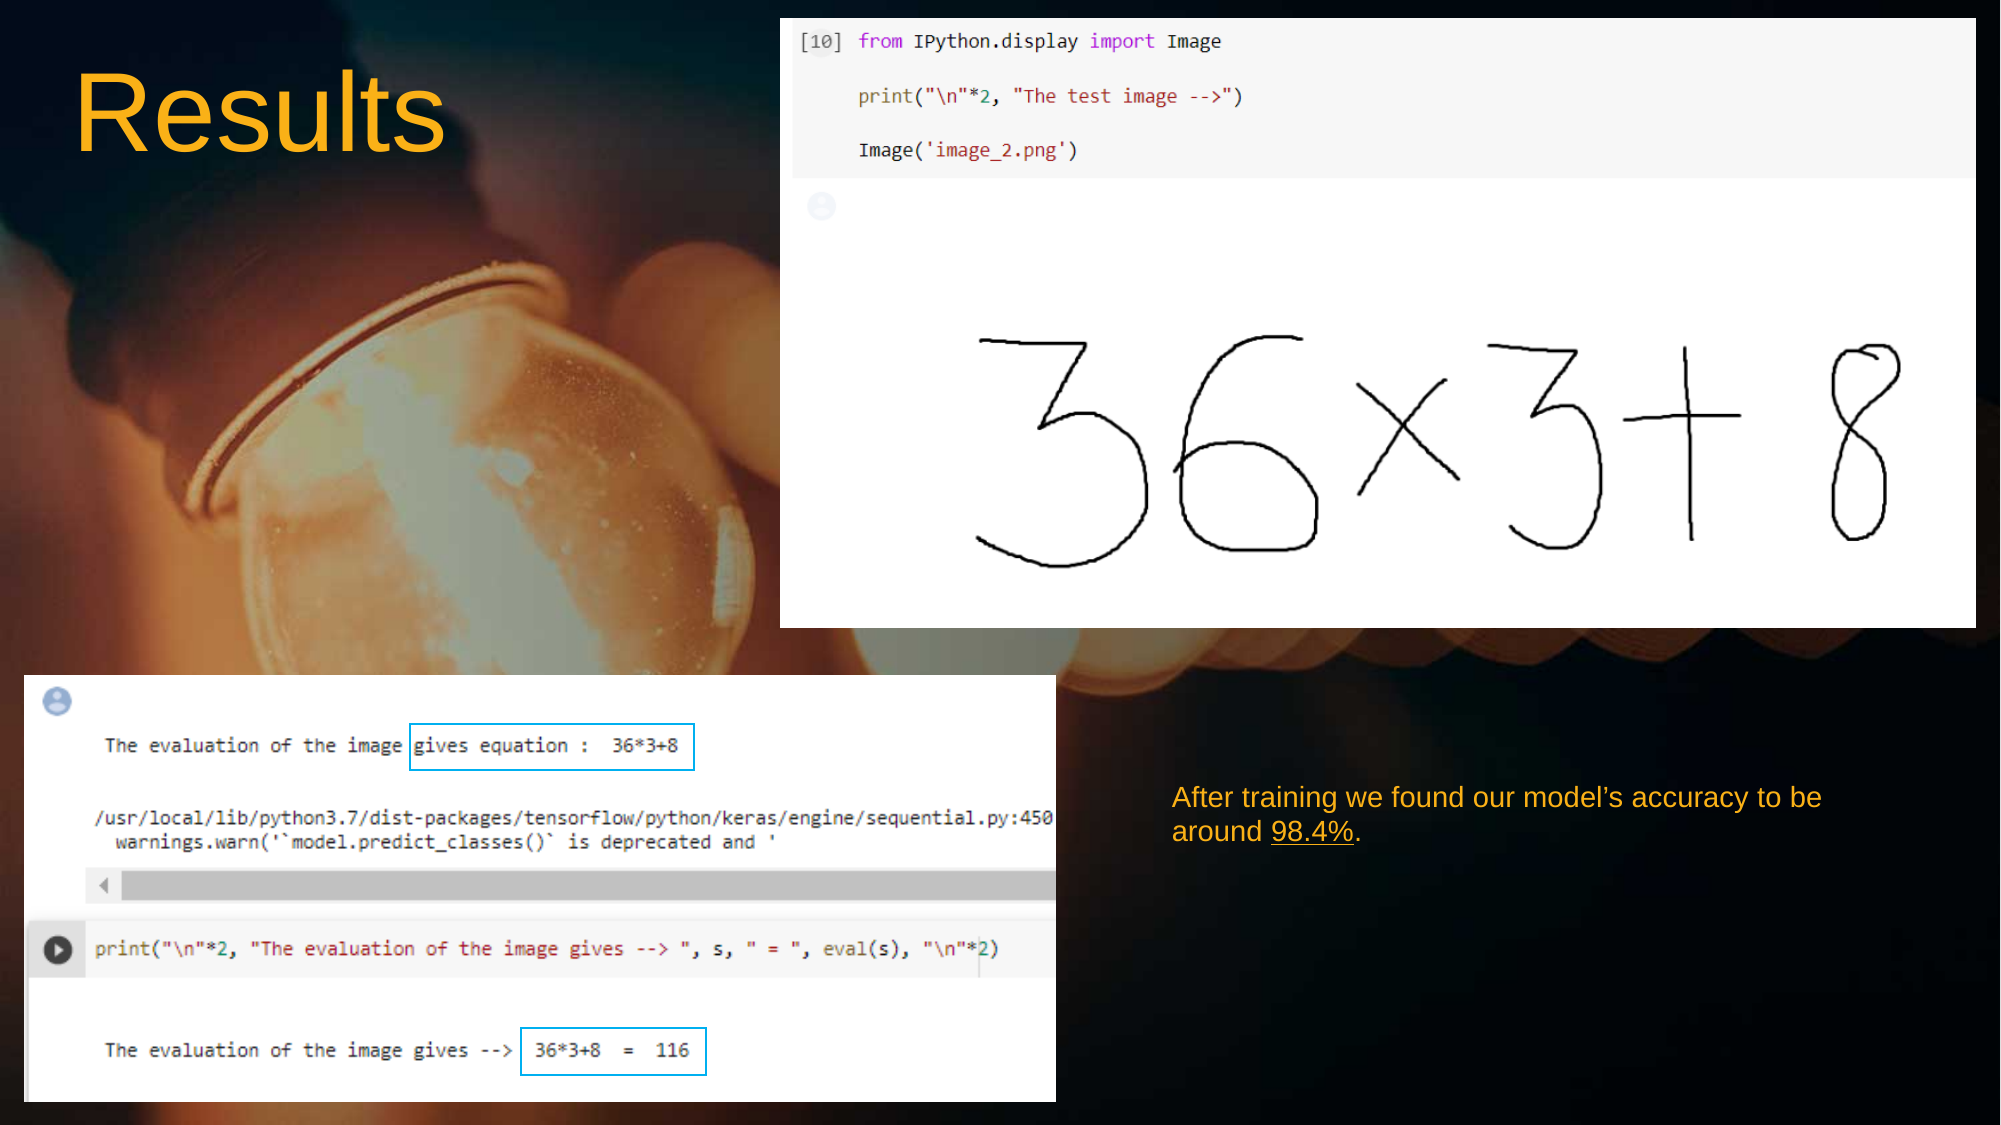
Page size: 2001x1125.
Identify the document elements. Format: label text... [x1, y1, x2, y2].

text_box After training we found our model’s accuracy to be around 98.4%. [1157, 770, 1867, 856]
text_box Results [57, 31, 736, 182]
picture [0, 0, 2001, 1125]
